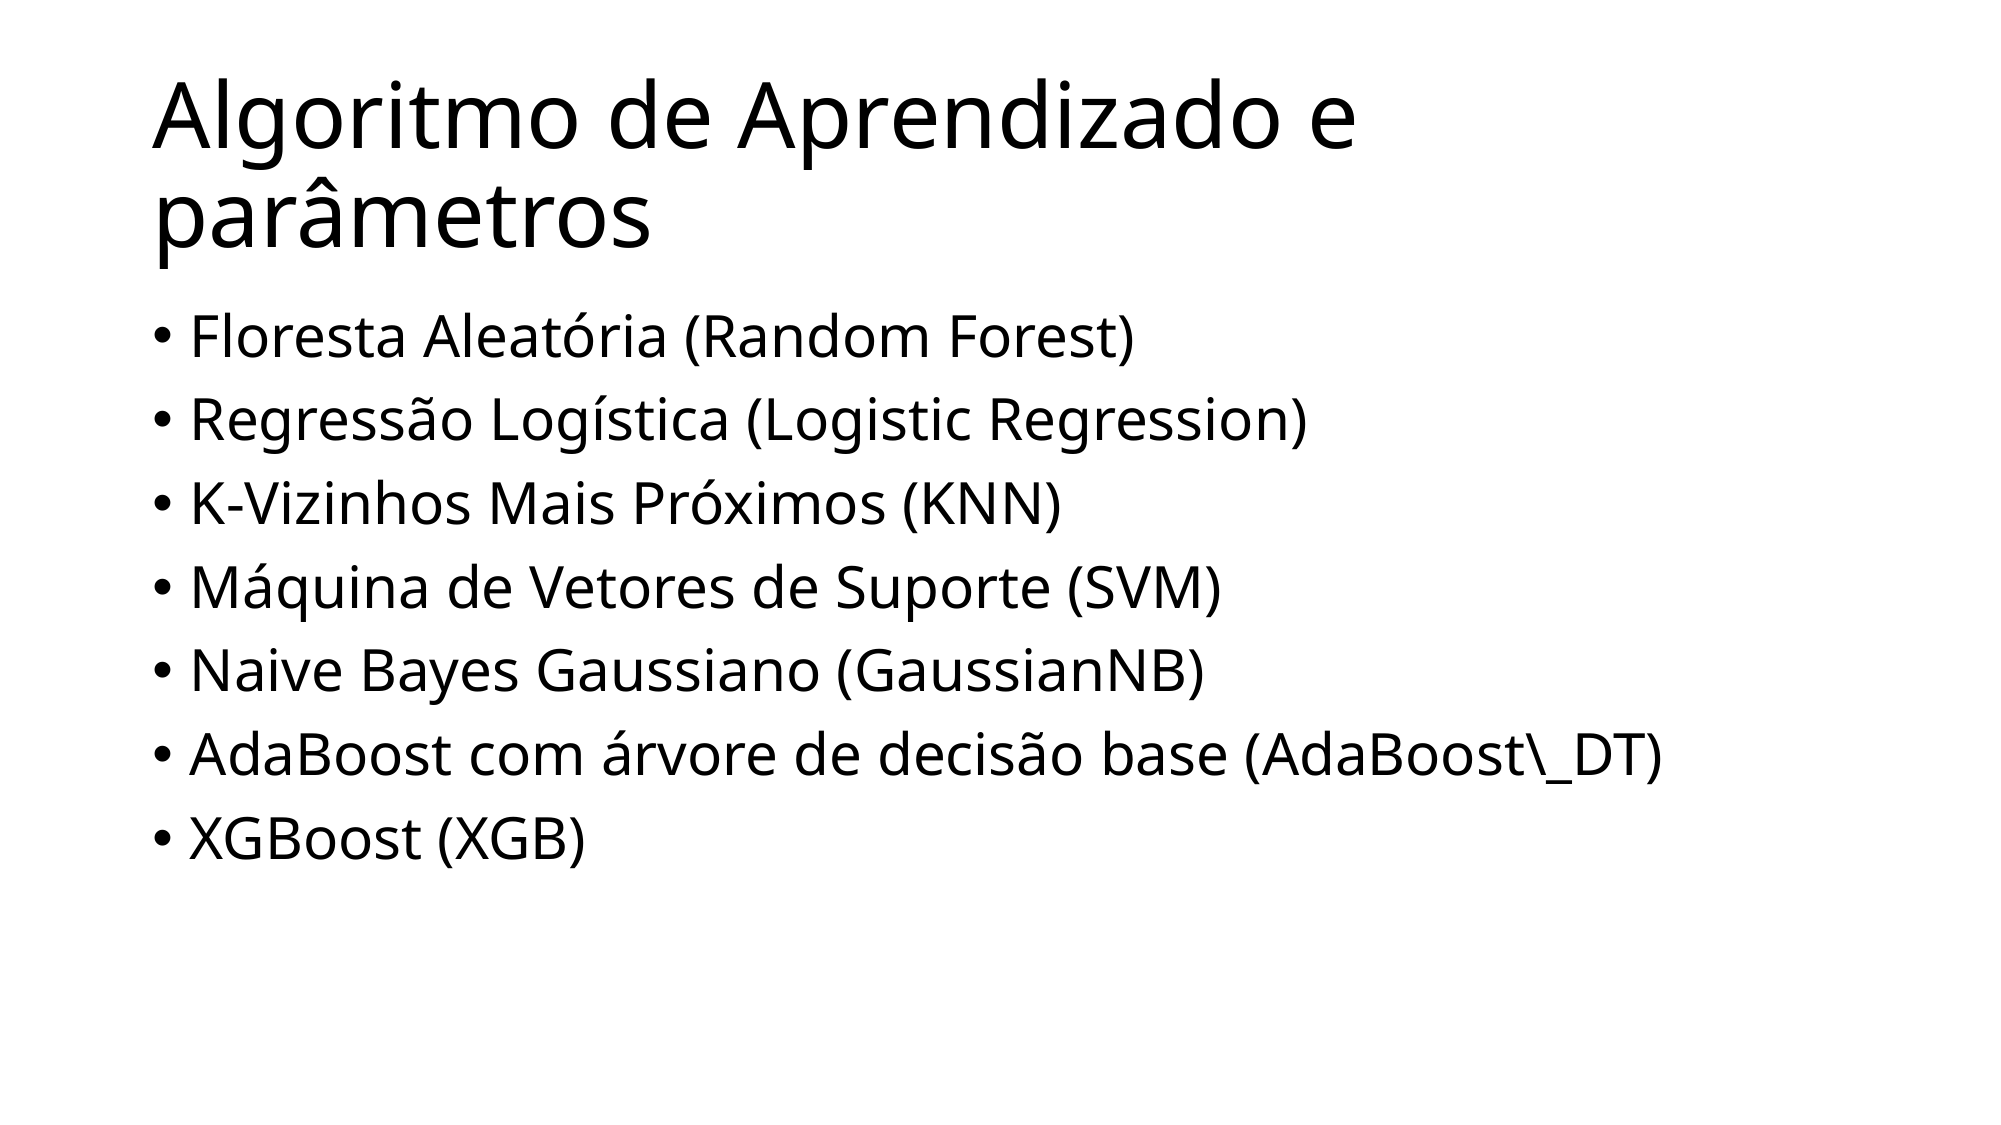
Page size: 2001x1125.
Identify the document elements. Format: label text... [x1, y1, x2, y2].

title Algoritmo de Aprendizado e parâmetros [137, 59, 1863, 278]
list Floresta Aleatória (Random Forest) Regressão Logística (Logistic Regression) K-Vizinhos Mais Próximos (KNN) Máquina de Vetores de Suporte (SVM) Naive Bayes Gaussiano (GaussianNB) AdaBoost com árvore de decisão base (AdaBoost\_DT) XGBoost (XGB) [137, 299, 1863, 1014]
